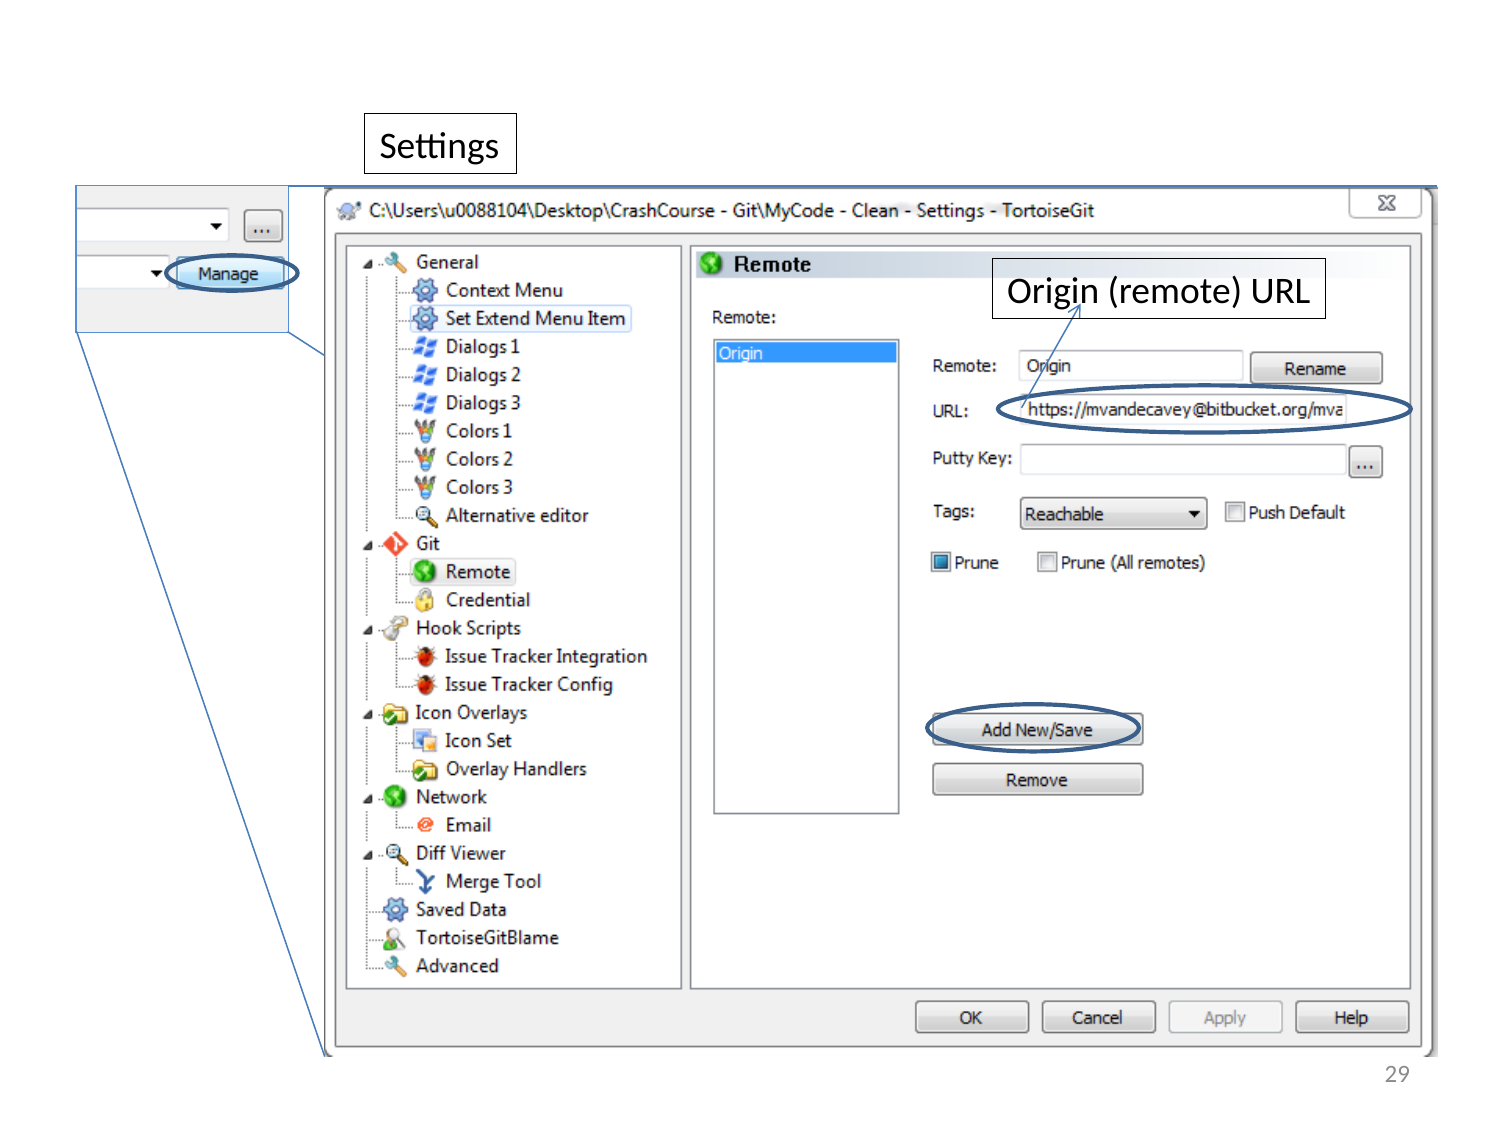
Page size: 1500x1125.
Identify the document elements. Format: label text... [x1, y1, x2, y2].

slide_number 29 [1074, 1065, 1425, 1103]
text_box [291, 262, 300, 284]
text_box Settings [364, 113, 517, 174]
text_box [76, 331, 325, 1057]
picture [324, 187, 1438, 1057]
picture [76, 185, 288, 331]
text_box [1021, 303, 1081, 408]
